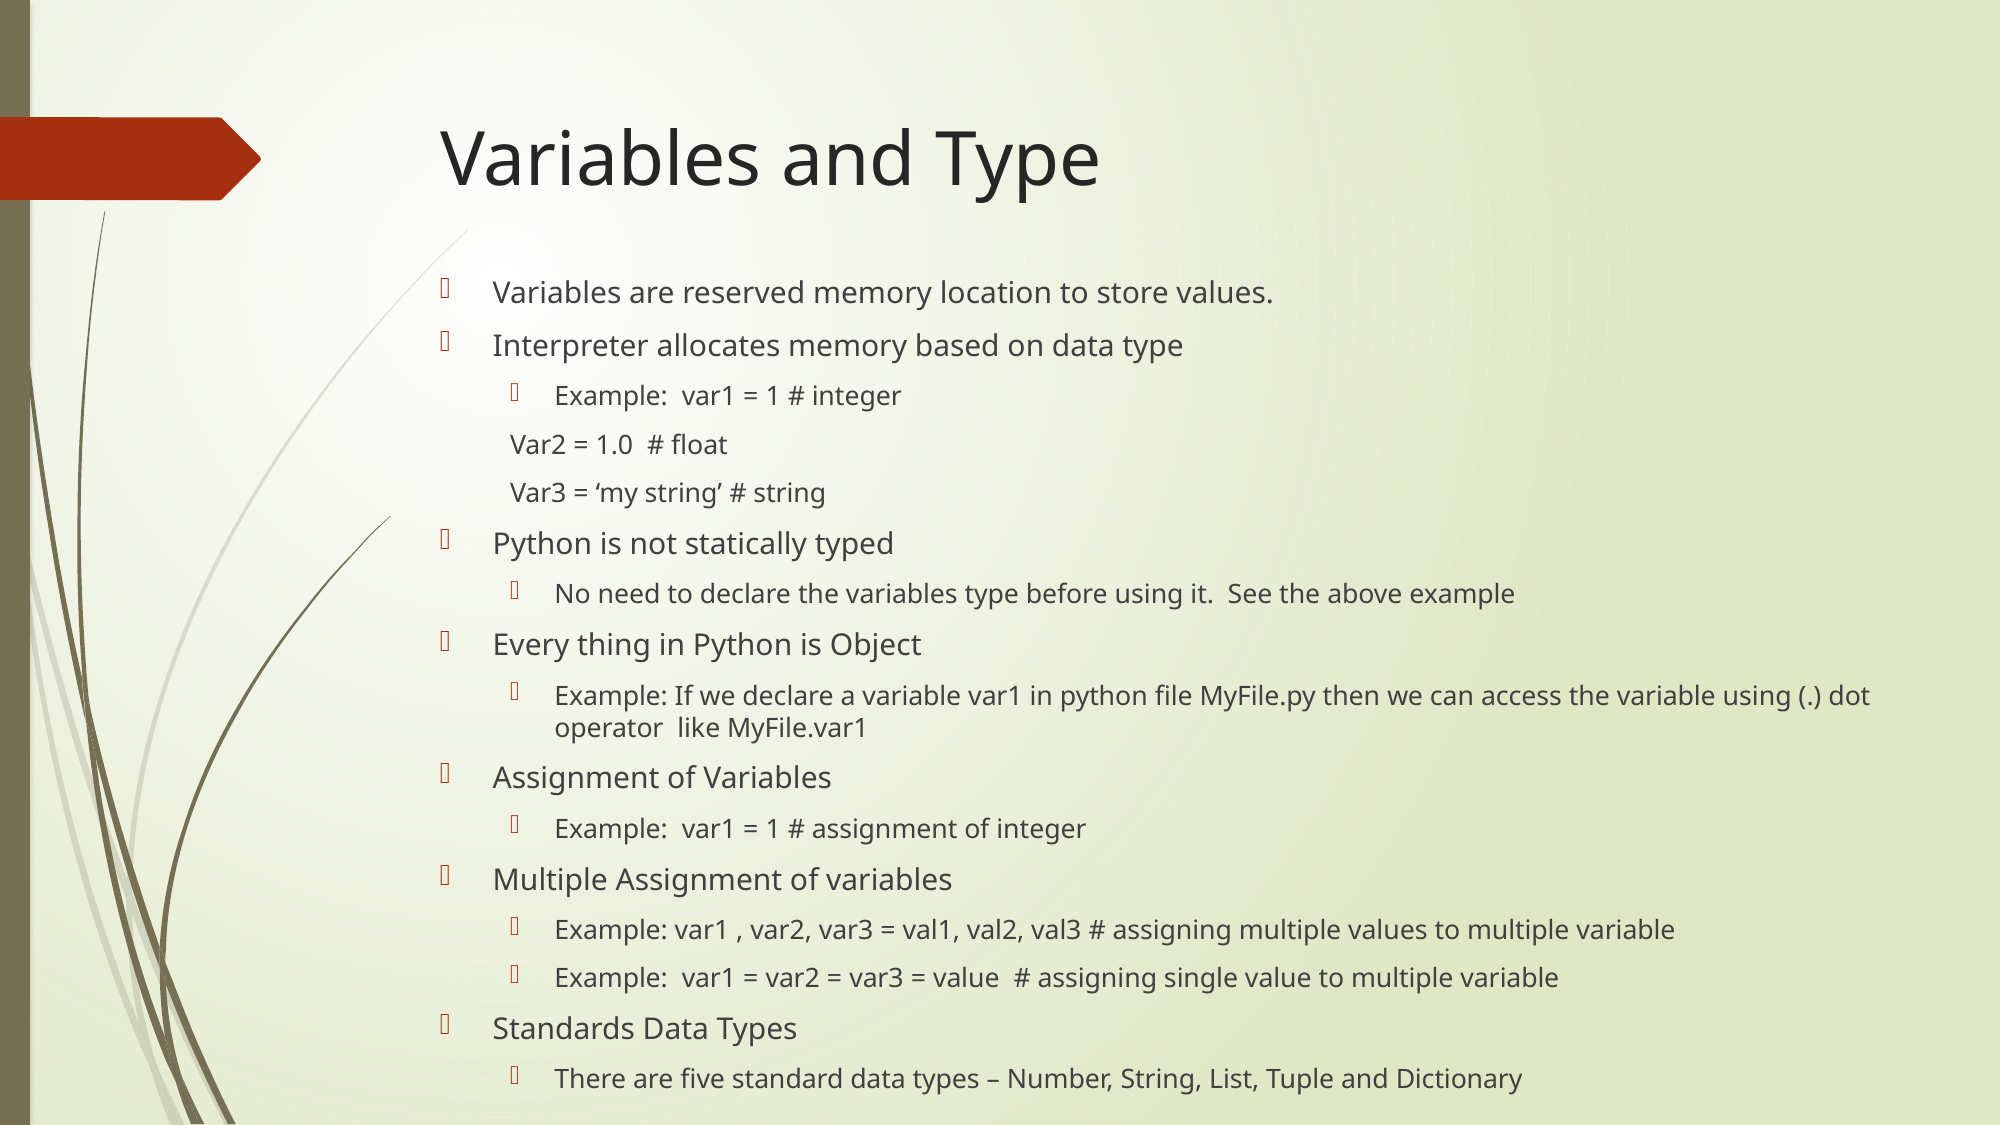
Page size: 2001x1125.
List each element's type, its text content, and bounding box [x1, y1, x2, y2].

title Variables and Type [425, 102, 1888, 240]
list Variables are reserved memory location to store values. Interpreter allocates memory based on data type Example: var1 = 1 # integer Var2 = 1.0 # float Var3 = ‘my string’ # string Python is not statically typed No need to declare the variables type before using it. See the above example Every thing in Python is Object Example: If we declare a variable var1 in python file MyFile.py then we can access the variable using (.) dot operator like MyFile.var1 Assignment of Variables Example: var1 = 1 # assignment of integer Multiple Assignment of variables Example: var1 , var2, var3 = val1, val2, val3 # assigning multiple values to multiple variable Example: var1 = var2 = var3 = value # assigning single value to multiple variable Standards Data Types There are five standard data types – Number, String, List, Tuple and Dictionary [424, 266, 1888, 1109]
